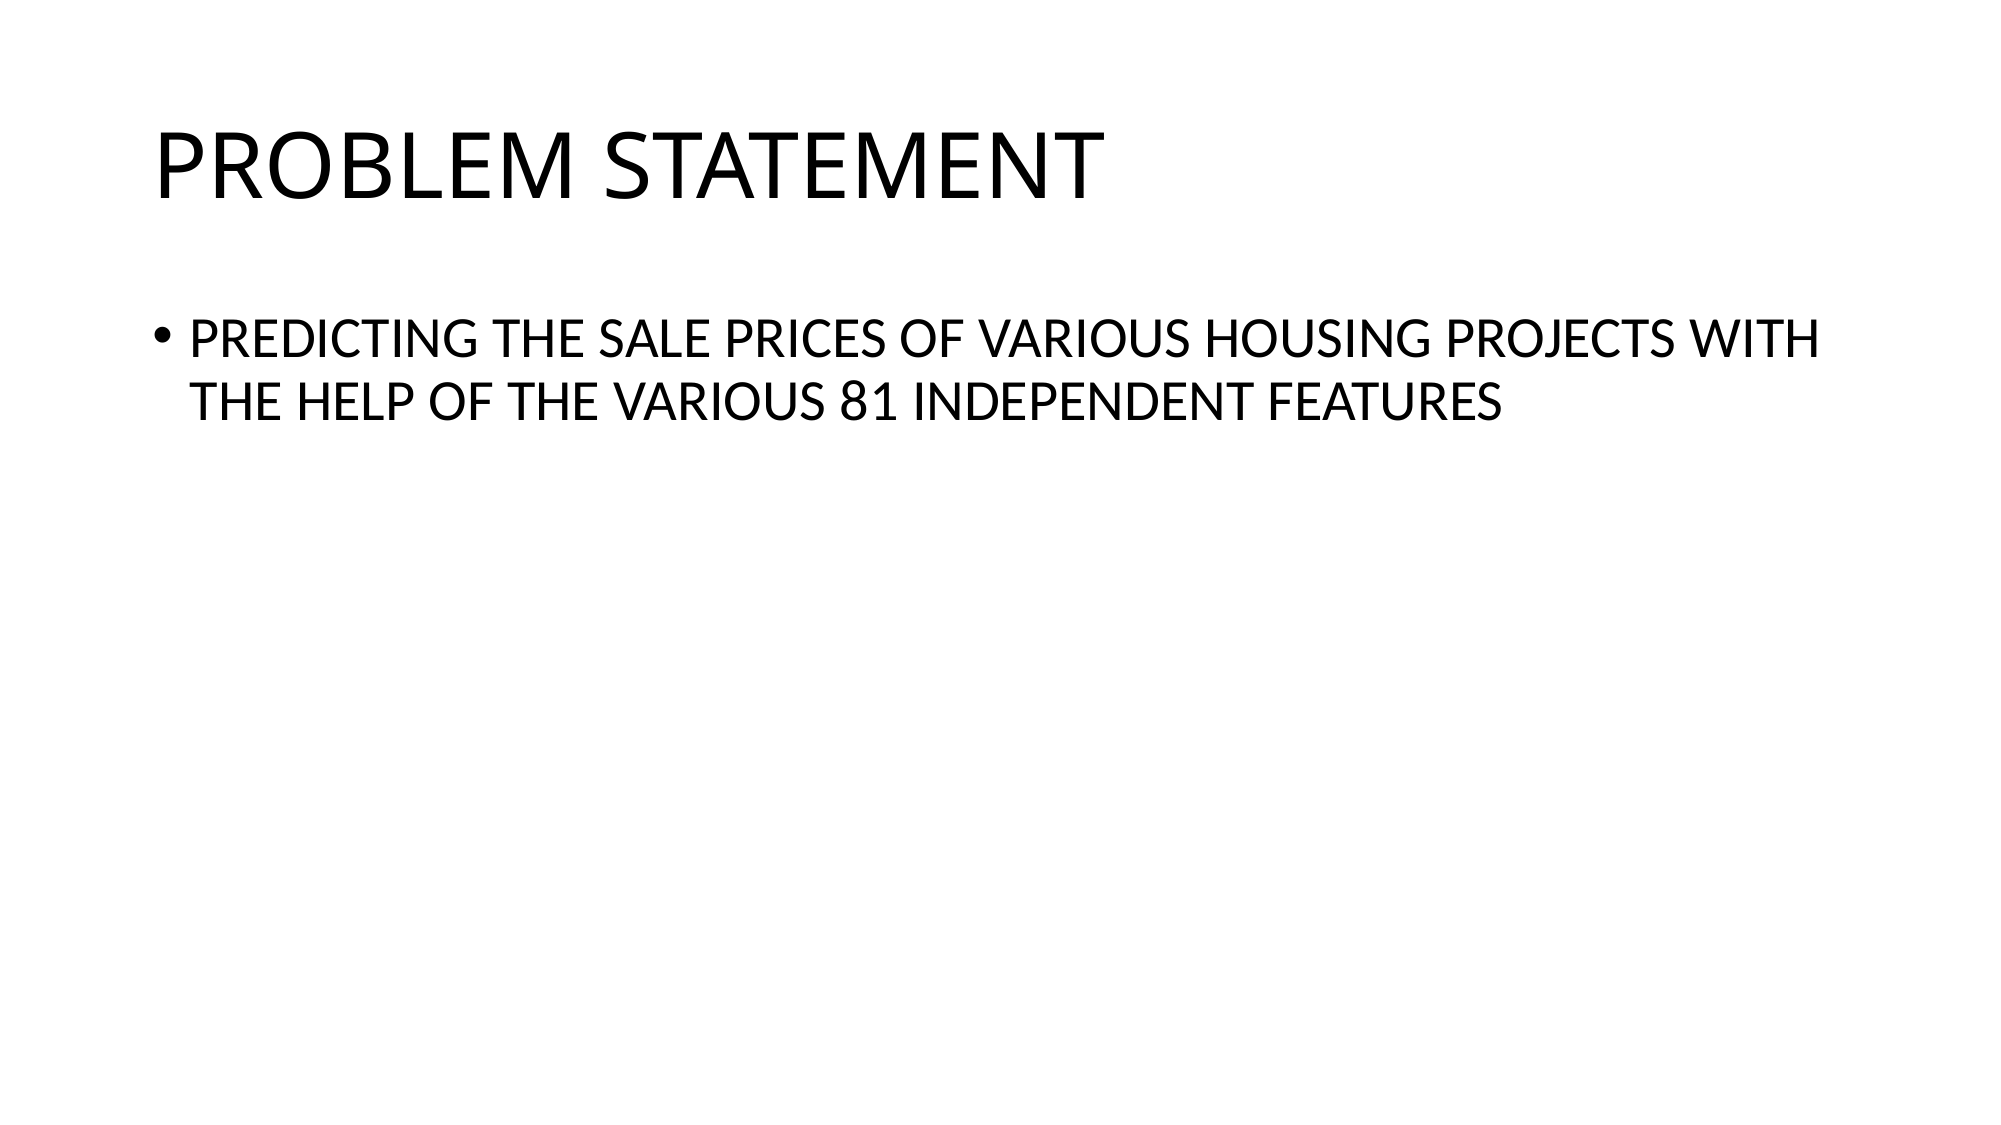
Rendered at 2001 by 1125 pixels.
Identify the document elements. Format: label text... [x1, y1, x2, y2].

title PROBLEM STATEMENT [137, 59, 1863, 278]
list PREDICTING THE SALE PRICES OF VARIOUS HOUSING PROJECTS WITH THE HELP OF THE VARIOUS 81 INDEPENDENT FEATURES [137, 299, 1863, 1014]
